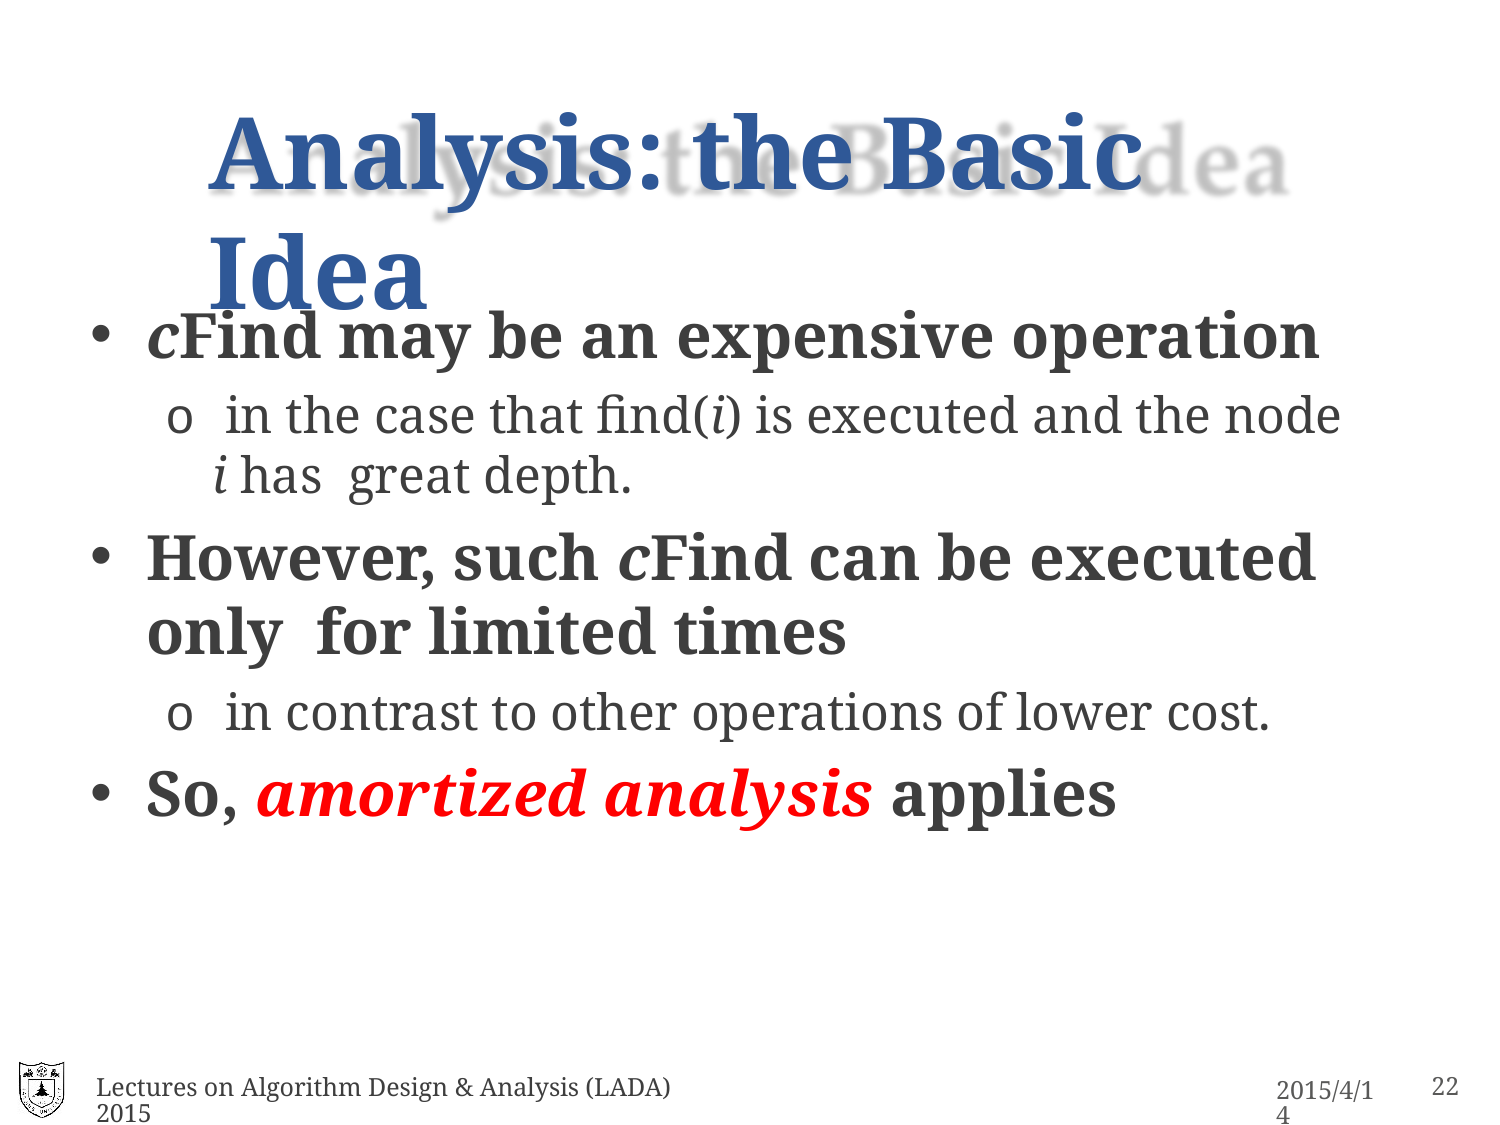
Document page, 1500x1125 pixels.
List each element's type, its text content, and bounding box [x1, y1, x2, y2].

title Analysis: the Basic Idea [206, 87, 1294, 277]
slide_number 16 [1427, 1078, 1461, 1125]
picture [17, 1061, 65, 1118]
text_box cFind may be an expensive operation o in the case that find(i) is executed and the node i has great depth. However, such cFind can be executed only for limited times o in contrast to other operations of lower cost. So, amortized analysis applies [87, 277, 1369, 830]
slide_number Lectures on Algorithm Design & Analysis (LADA) 2015 [93, 1076, 713, 1125]
text_box [140, 62, 1359, 277]
footer 2015/4/14 [1274, 1078, 1382, 1125]
